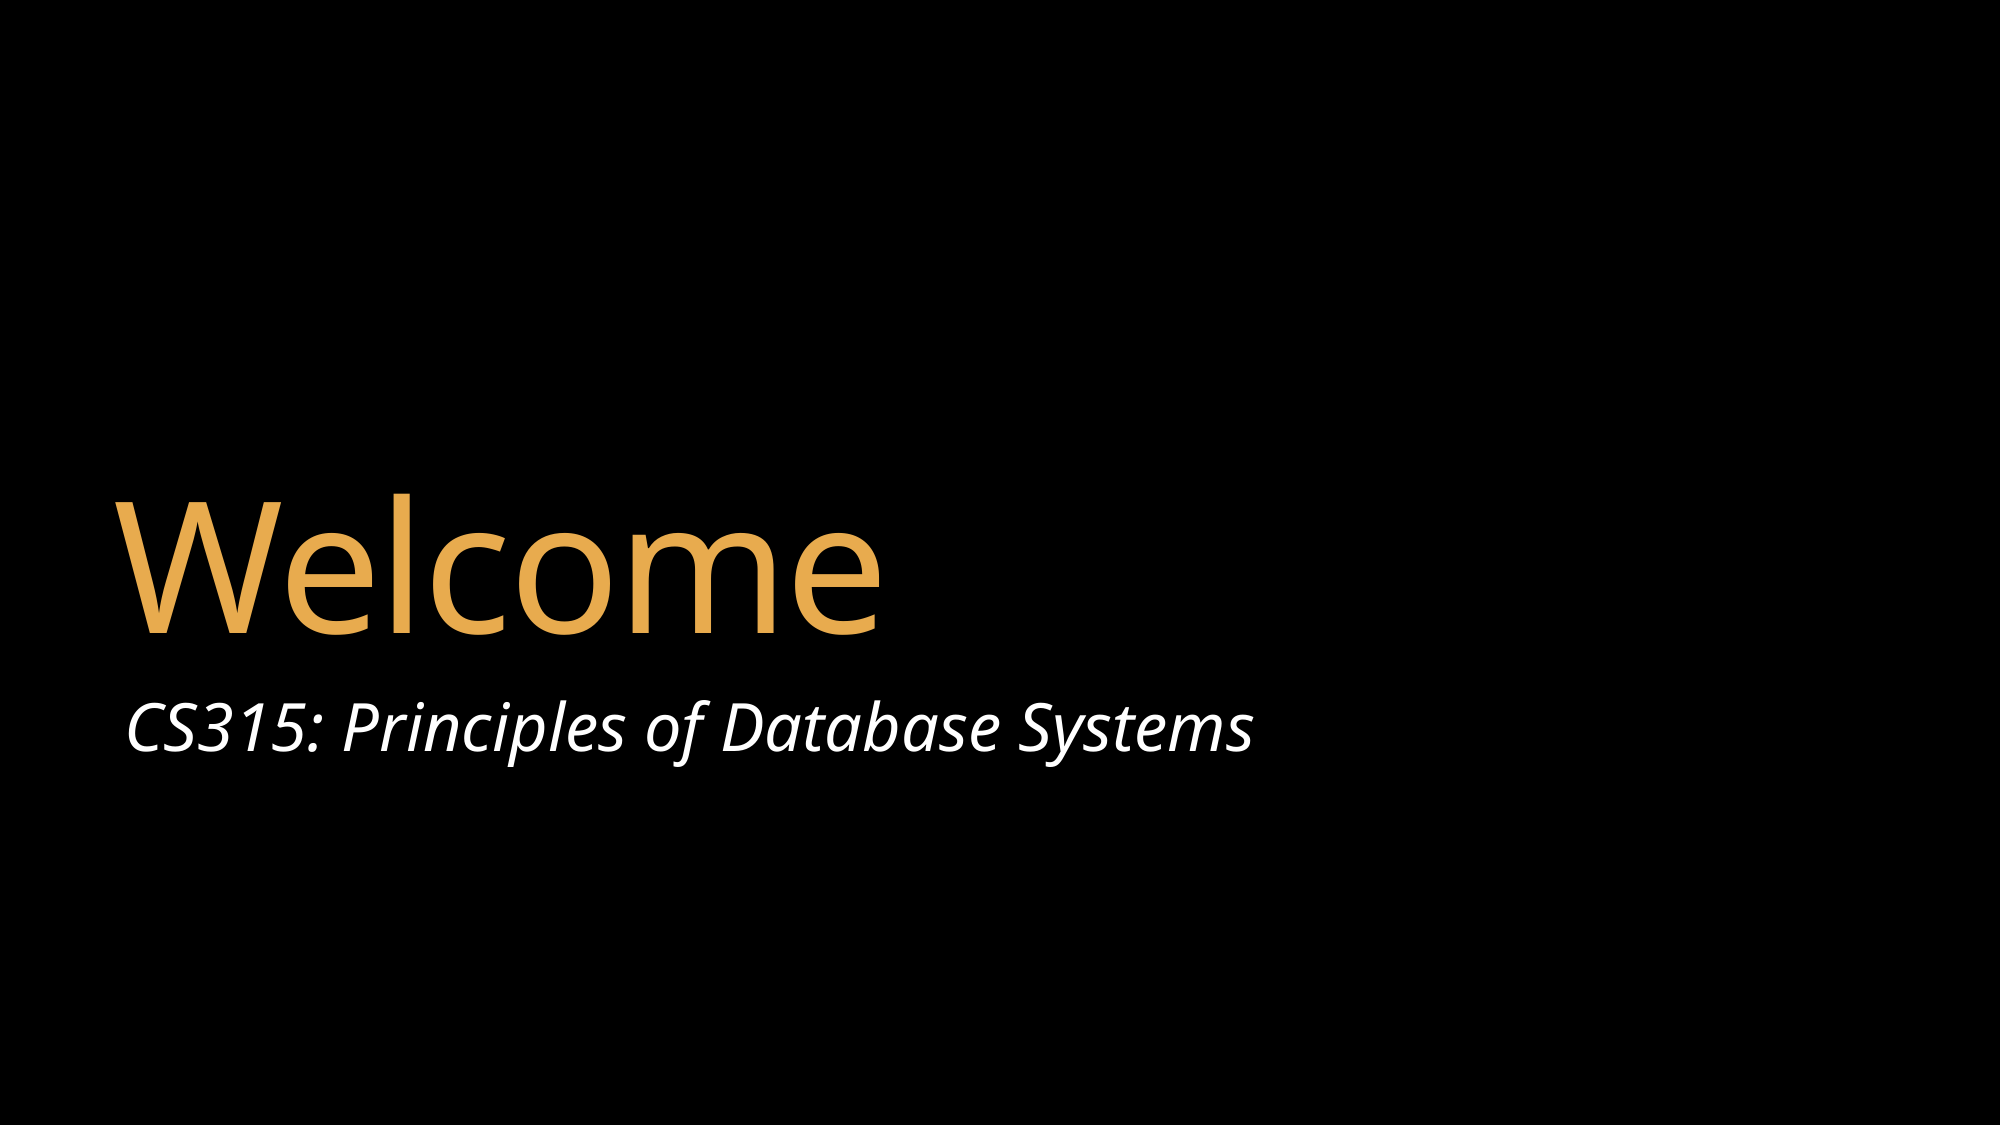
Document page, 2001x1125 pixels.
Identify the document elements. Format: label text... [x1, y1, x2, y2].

subtitle CS315: Principles of Database Systems [109, 690, 1624, 961]
title Welcome [98, 126, 1868, 677]
